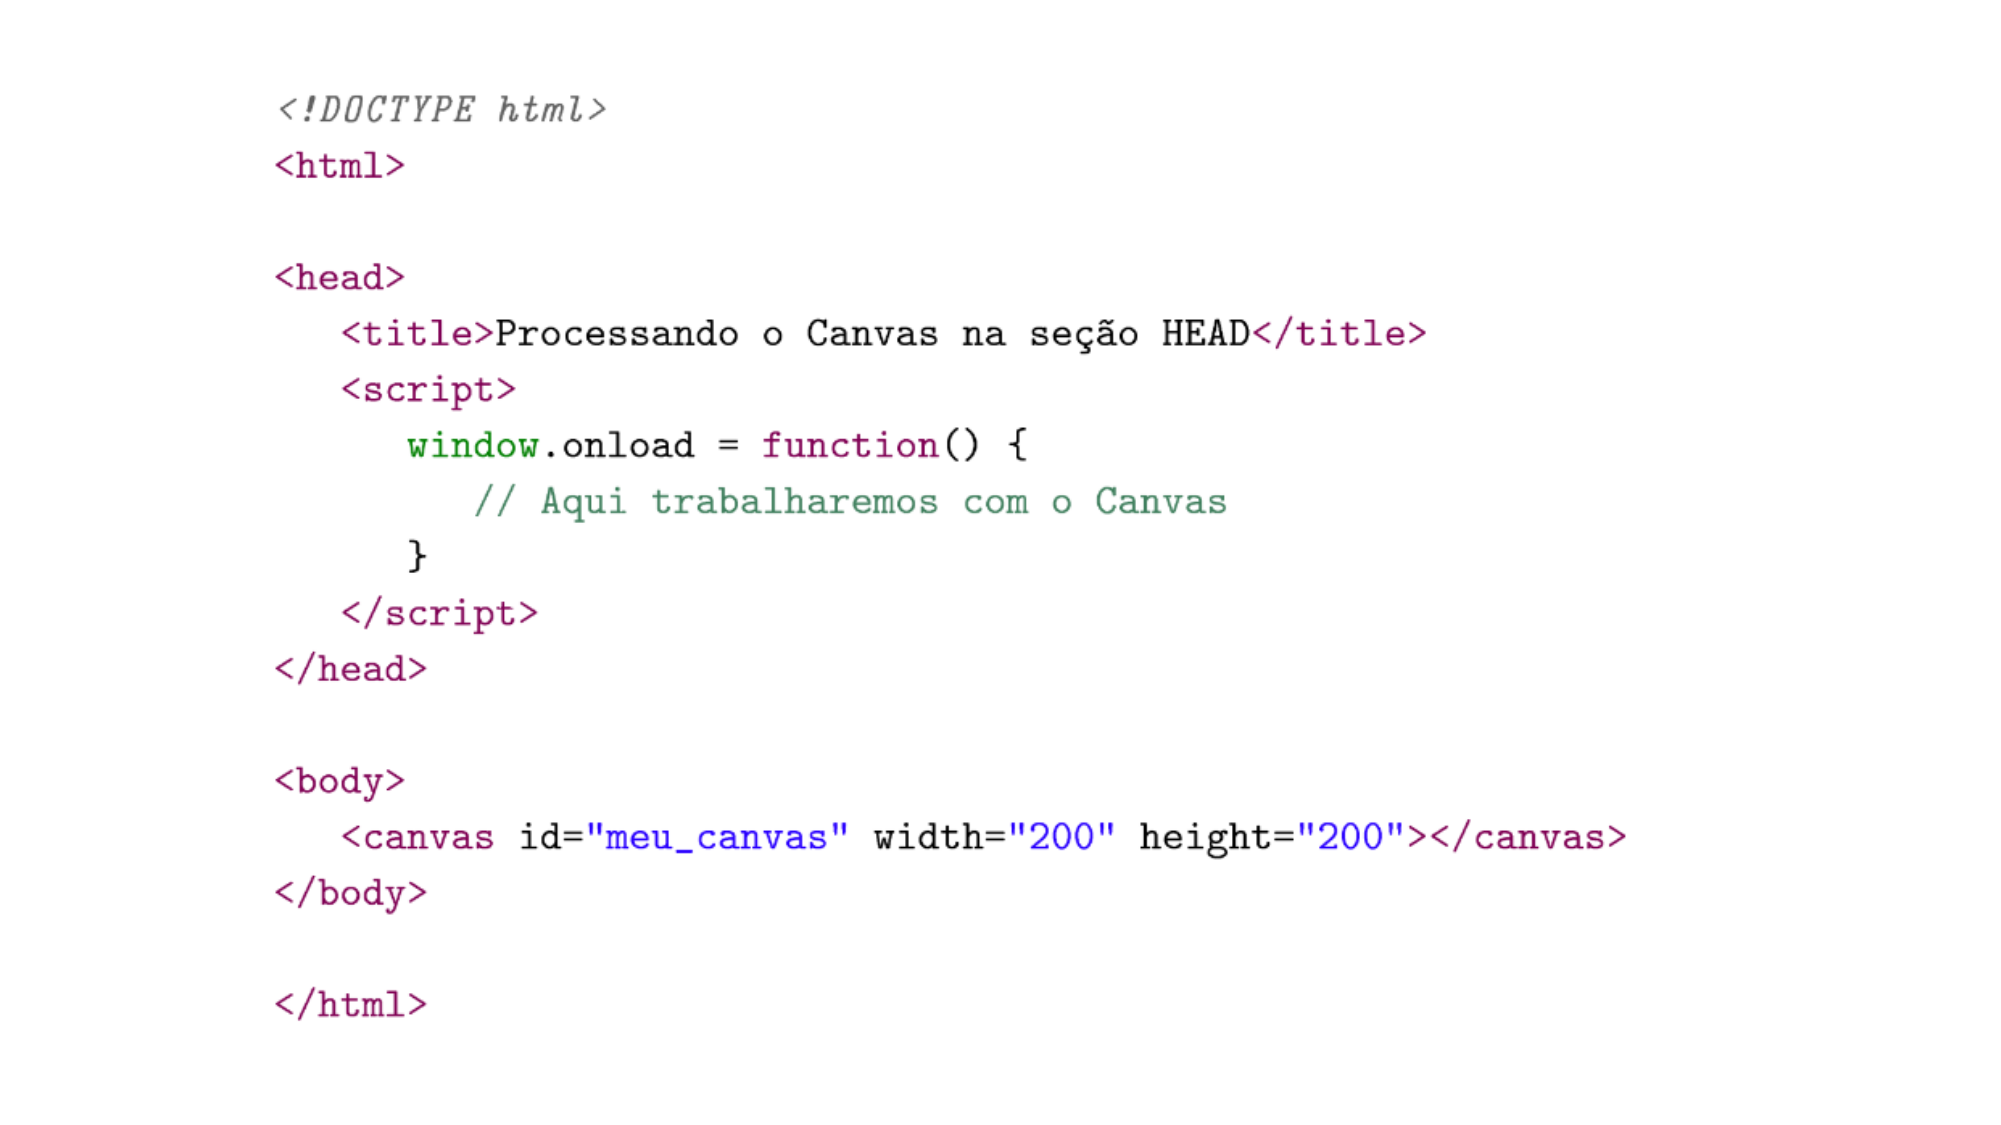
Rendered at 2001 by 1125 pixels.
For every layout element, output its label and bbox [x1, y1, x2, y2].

picture [168, 62, 1806, 1063]
